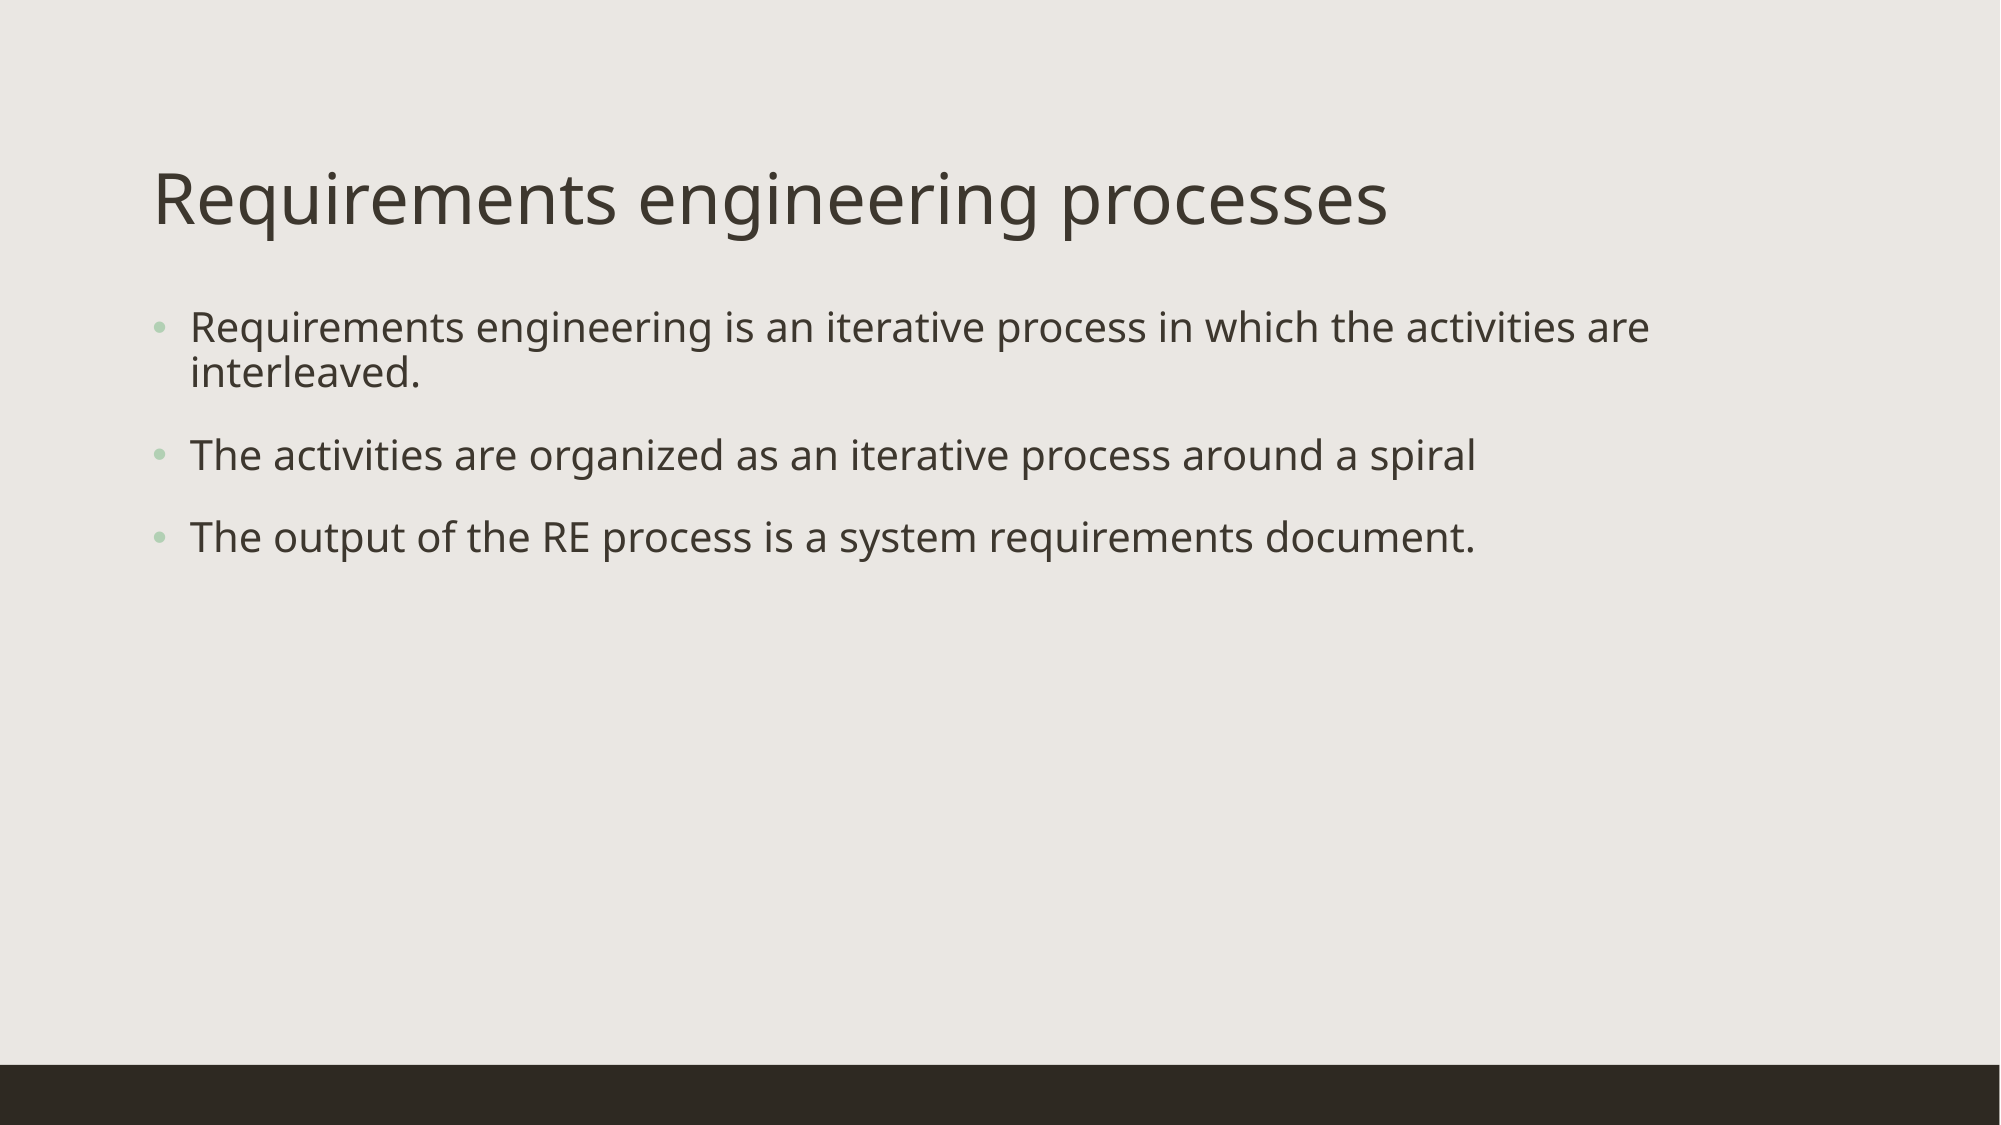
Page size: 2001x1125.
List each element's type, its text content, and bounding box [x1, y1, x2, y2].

list Requirements engineering is an iterative process in which the activities are interleaved. The activities are organized as an iterative process around a spiral The output of the RE process is a system requirements document. [137, 299, 1863, 1014]
title Requirements engineering processes [137, 59, 1863, 248]
